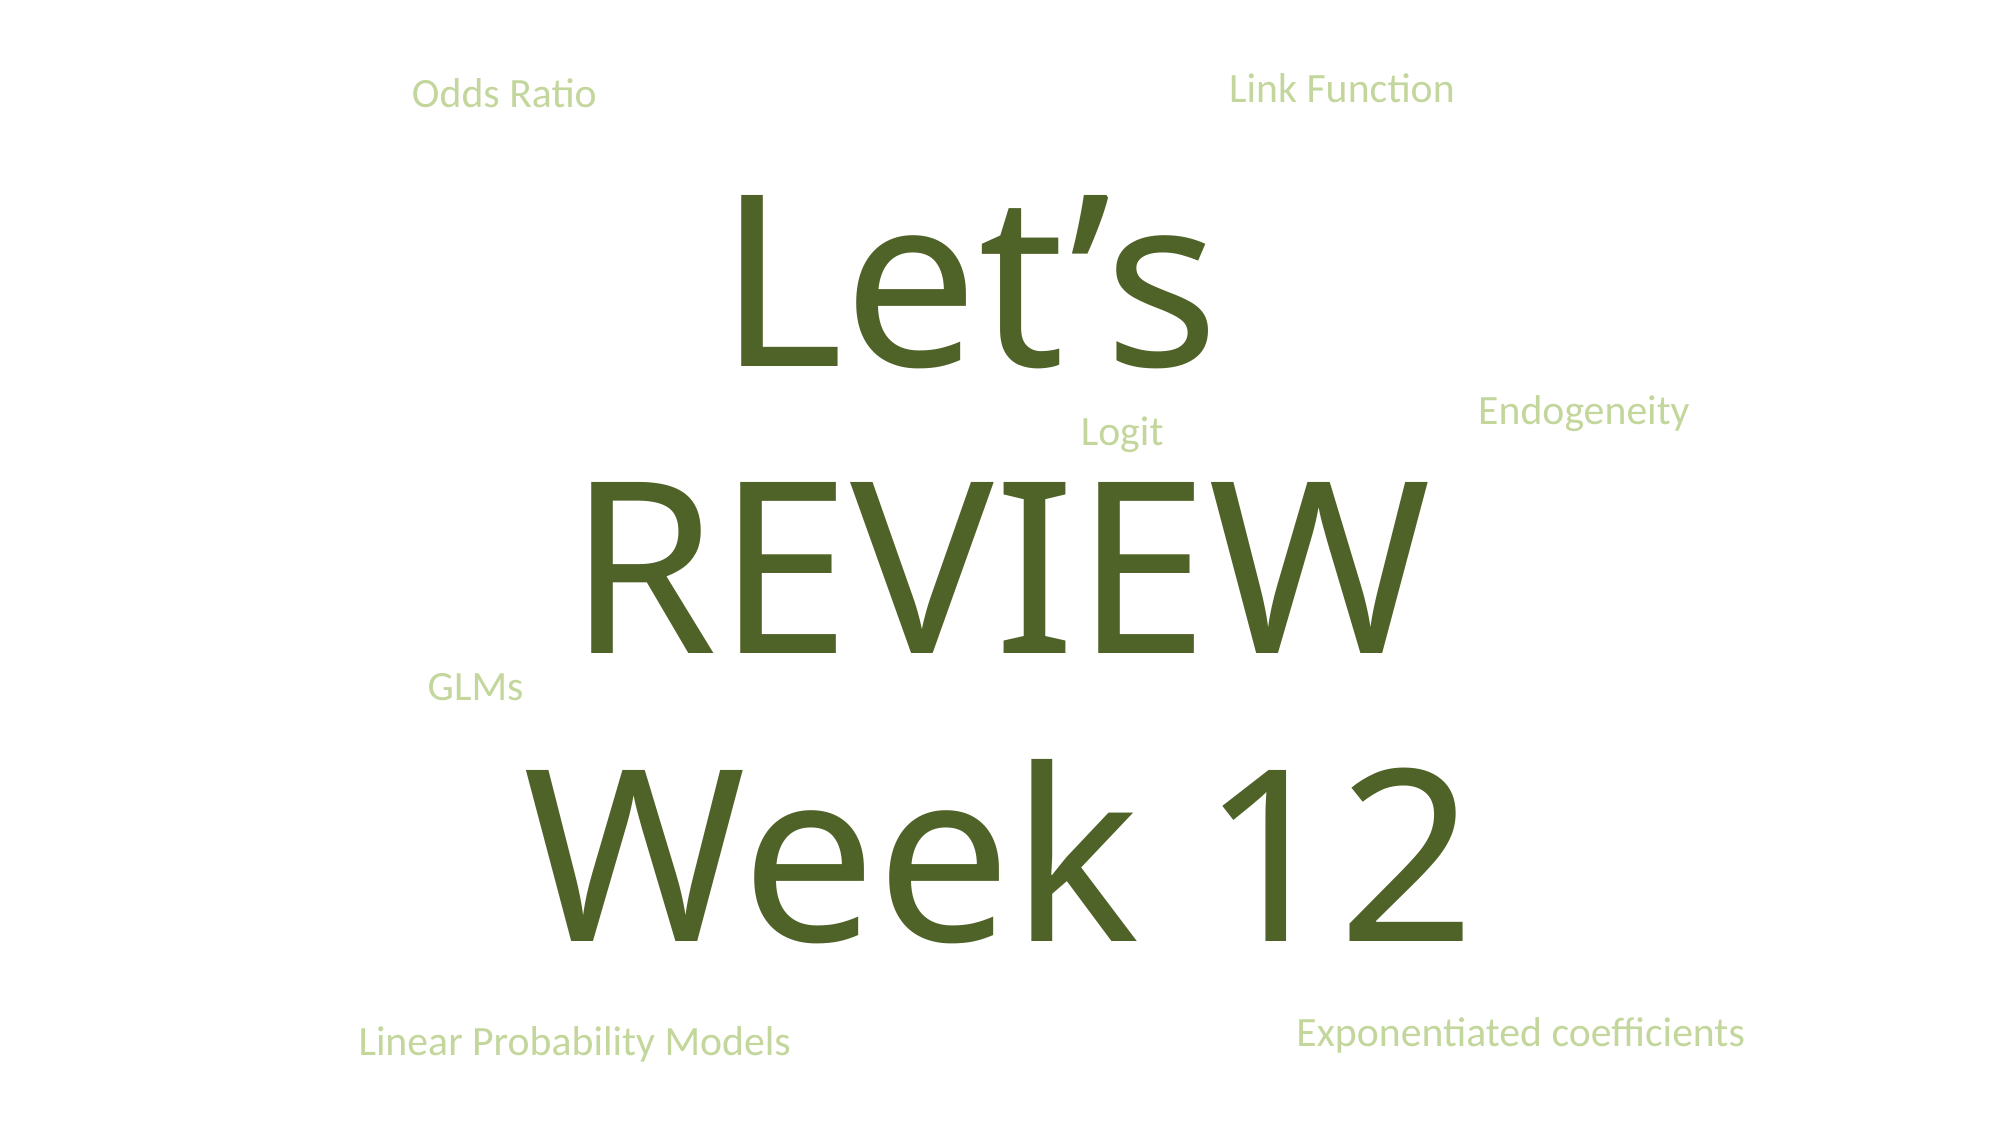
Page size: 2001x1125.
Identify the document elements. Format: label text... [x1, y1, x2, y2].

text_box Exponentiated coefficients [1131, 997, 1760, 1063]
text_box GLMs [263, 651, 539, 717]
text_box Endogeneity [1313, 375, 1705, 440]
text_box Logit [916, 396, 1179, 462]
text_box Odds Ratio [247, 58, 612, 124]
text_box Let’s REVIEW Week 12 [509, 119, 1491, 997]
text_box Linear Probability Models [343, 1005, 806, 1071]
text_box Link Function [1064, 53, 1470, 119]
